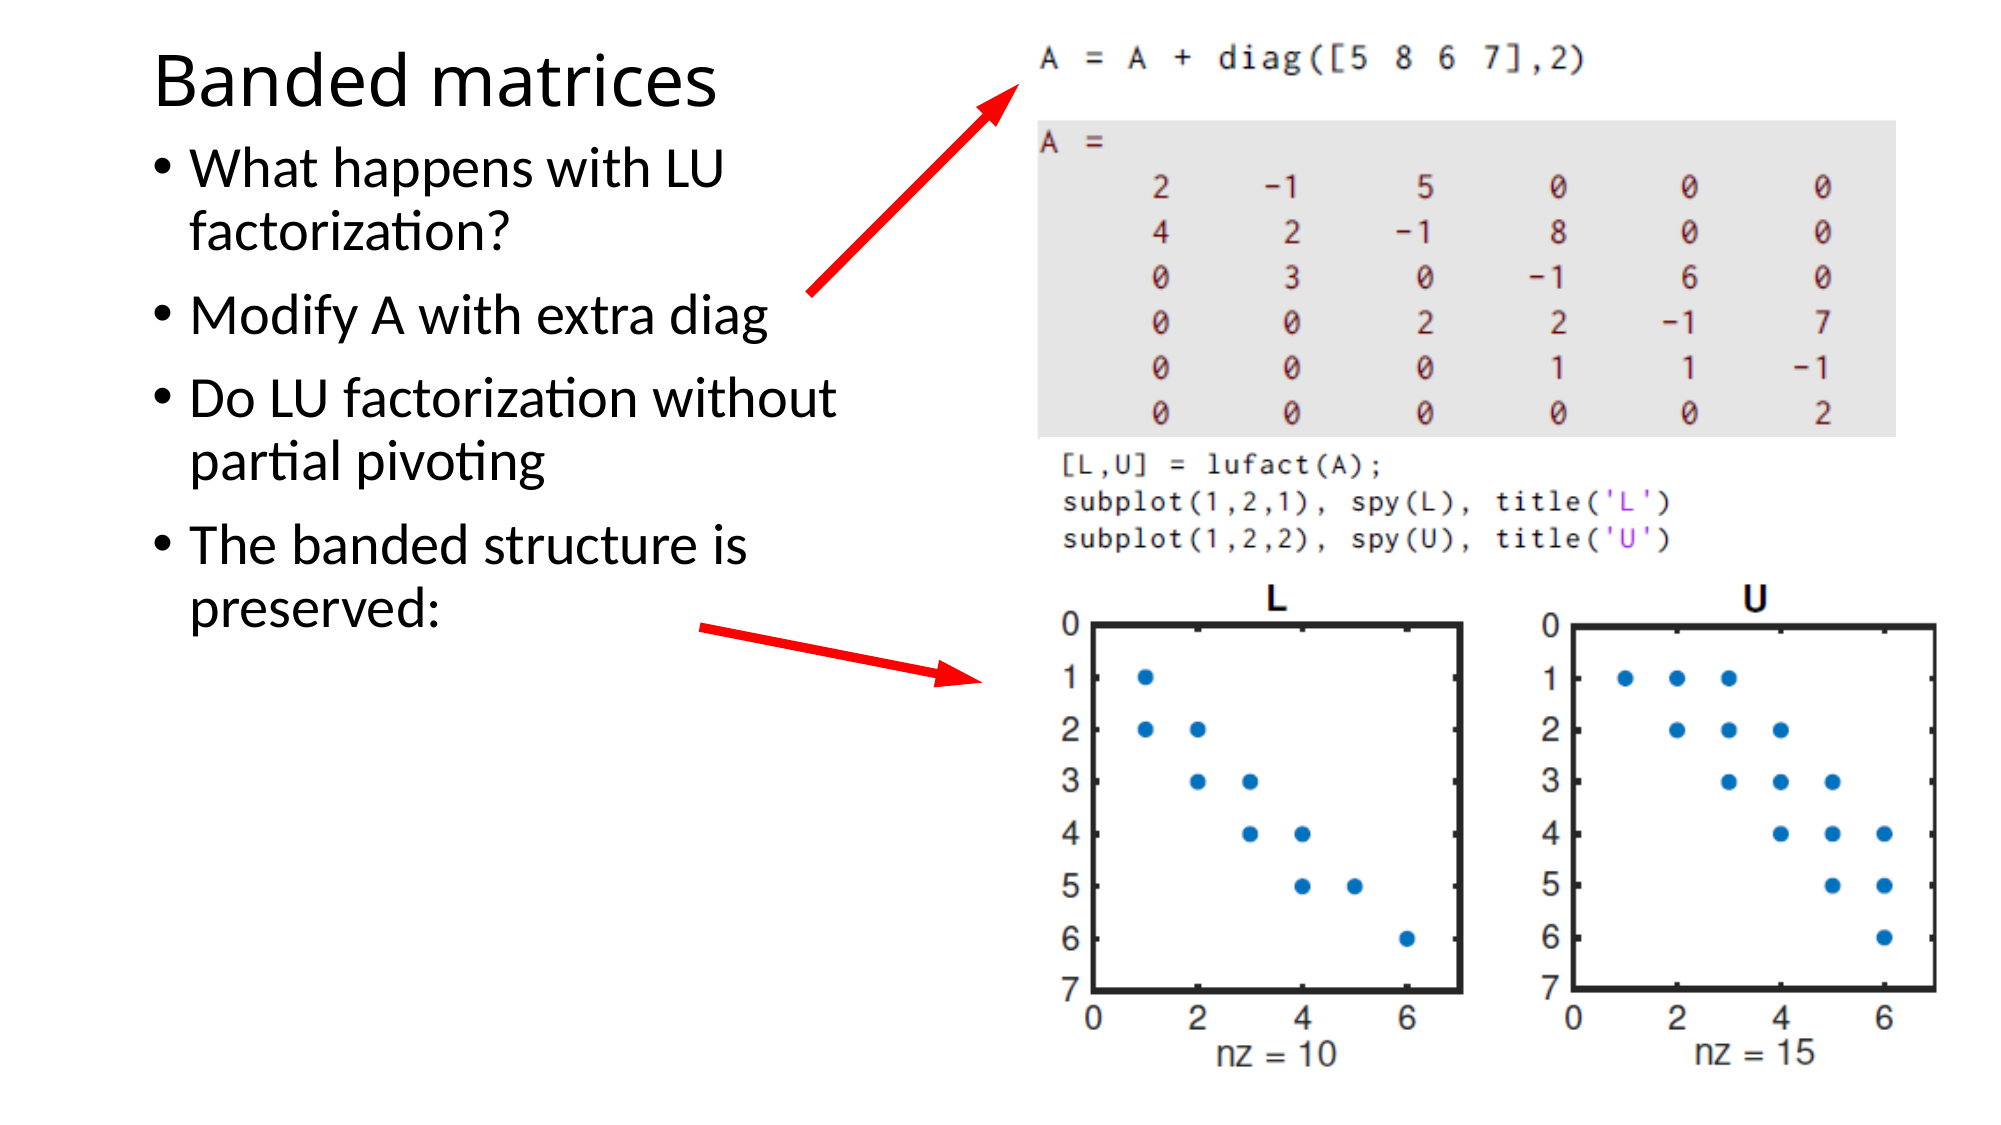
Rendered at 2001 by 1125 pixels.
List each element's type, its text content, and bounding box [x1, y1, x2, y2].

picture [1019, 37, 1958, 1082]
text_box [699, 627, 983, 683]
title Banded matrices [137, 37, 1019, 129]
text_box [808, 83, 1020, 295]
list What happens with LU factorization? Modify A with extra diag Do LU factorization without partial pivoting The banded structure is preserved: [137, 129, 873, 1014]
